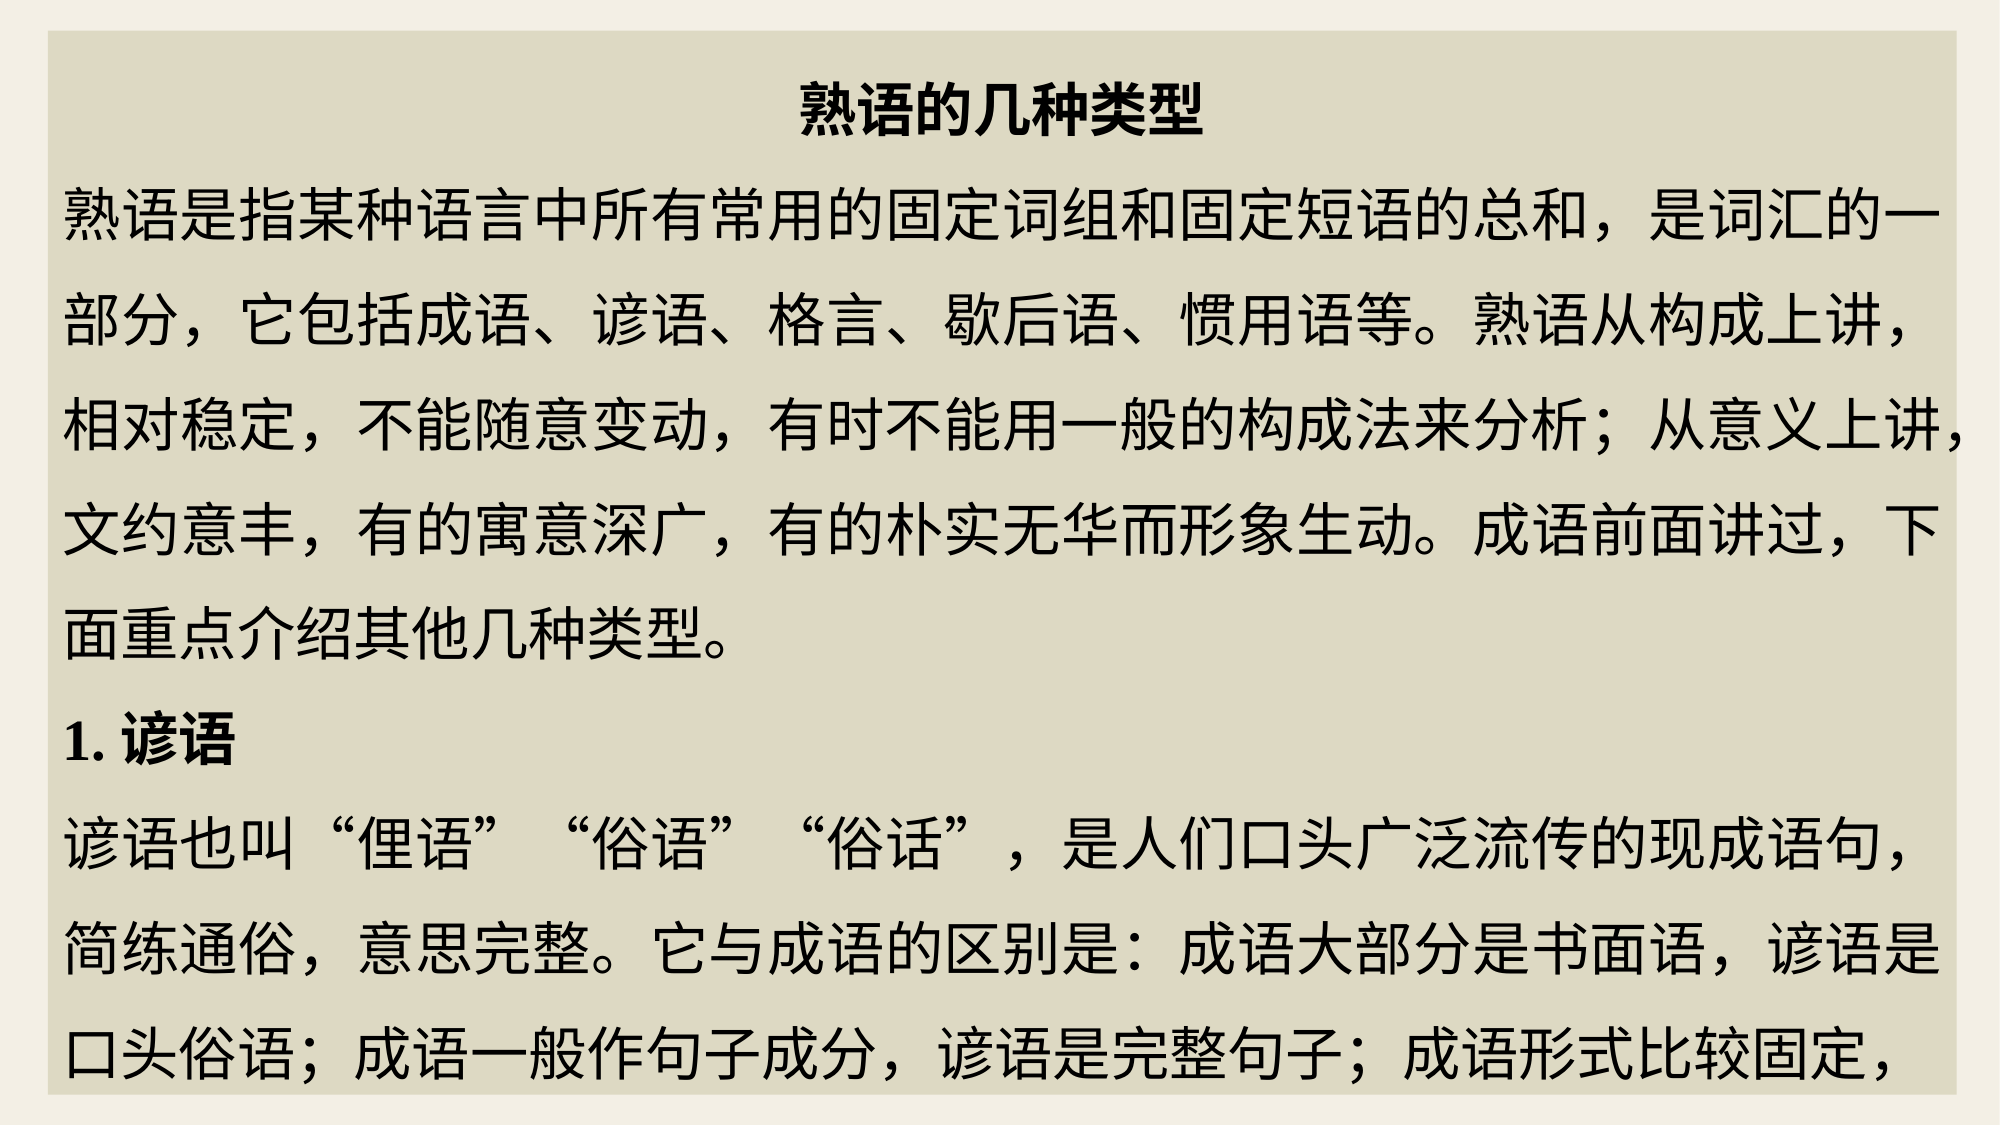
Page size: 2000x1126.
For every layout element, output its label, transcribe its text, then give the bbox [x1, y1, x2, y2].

text_box 熟语的几种类型 熟语是指某种语言中所有常用的固定词组和固定短语的总和，是词汇的一部分，它包括成语、谚语、格言、歇后语、惯用语等。熟语从构成上讲，相对稳定，不能随意变动，有时不能用一般的构成法来分析；从意义上讲，文约意丰，有的寓意深广，有的朴实无华而形象生动。成语前面讲过，下面重点介绍其他几种类型。 1.谚语 谚语也叫“俚语”“俗语”“俗话”，是人们口头广泛流传的现成语句，简练通俗，意思完整。它与成语的区别是：成语大部分是书面语，谚语是口头俗语；成语一般作句子成分，谚语是完整句子；成语形式比较固定， [47, 30, 1957, 1095]
